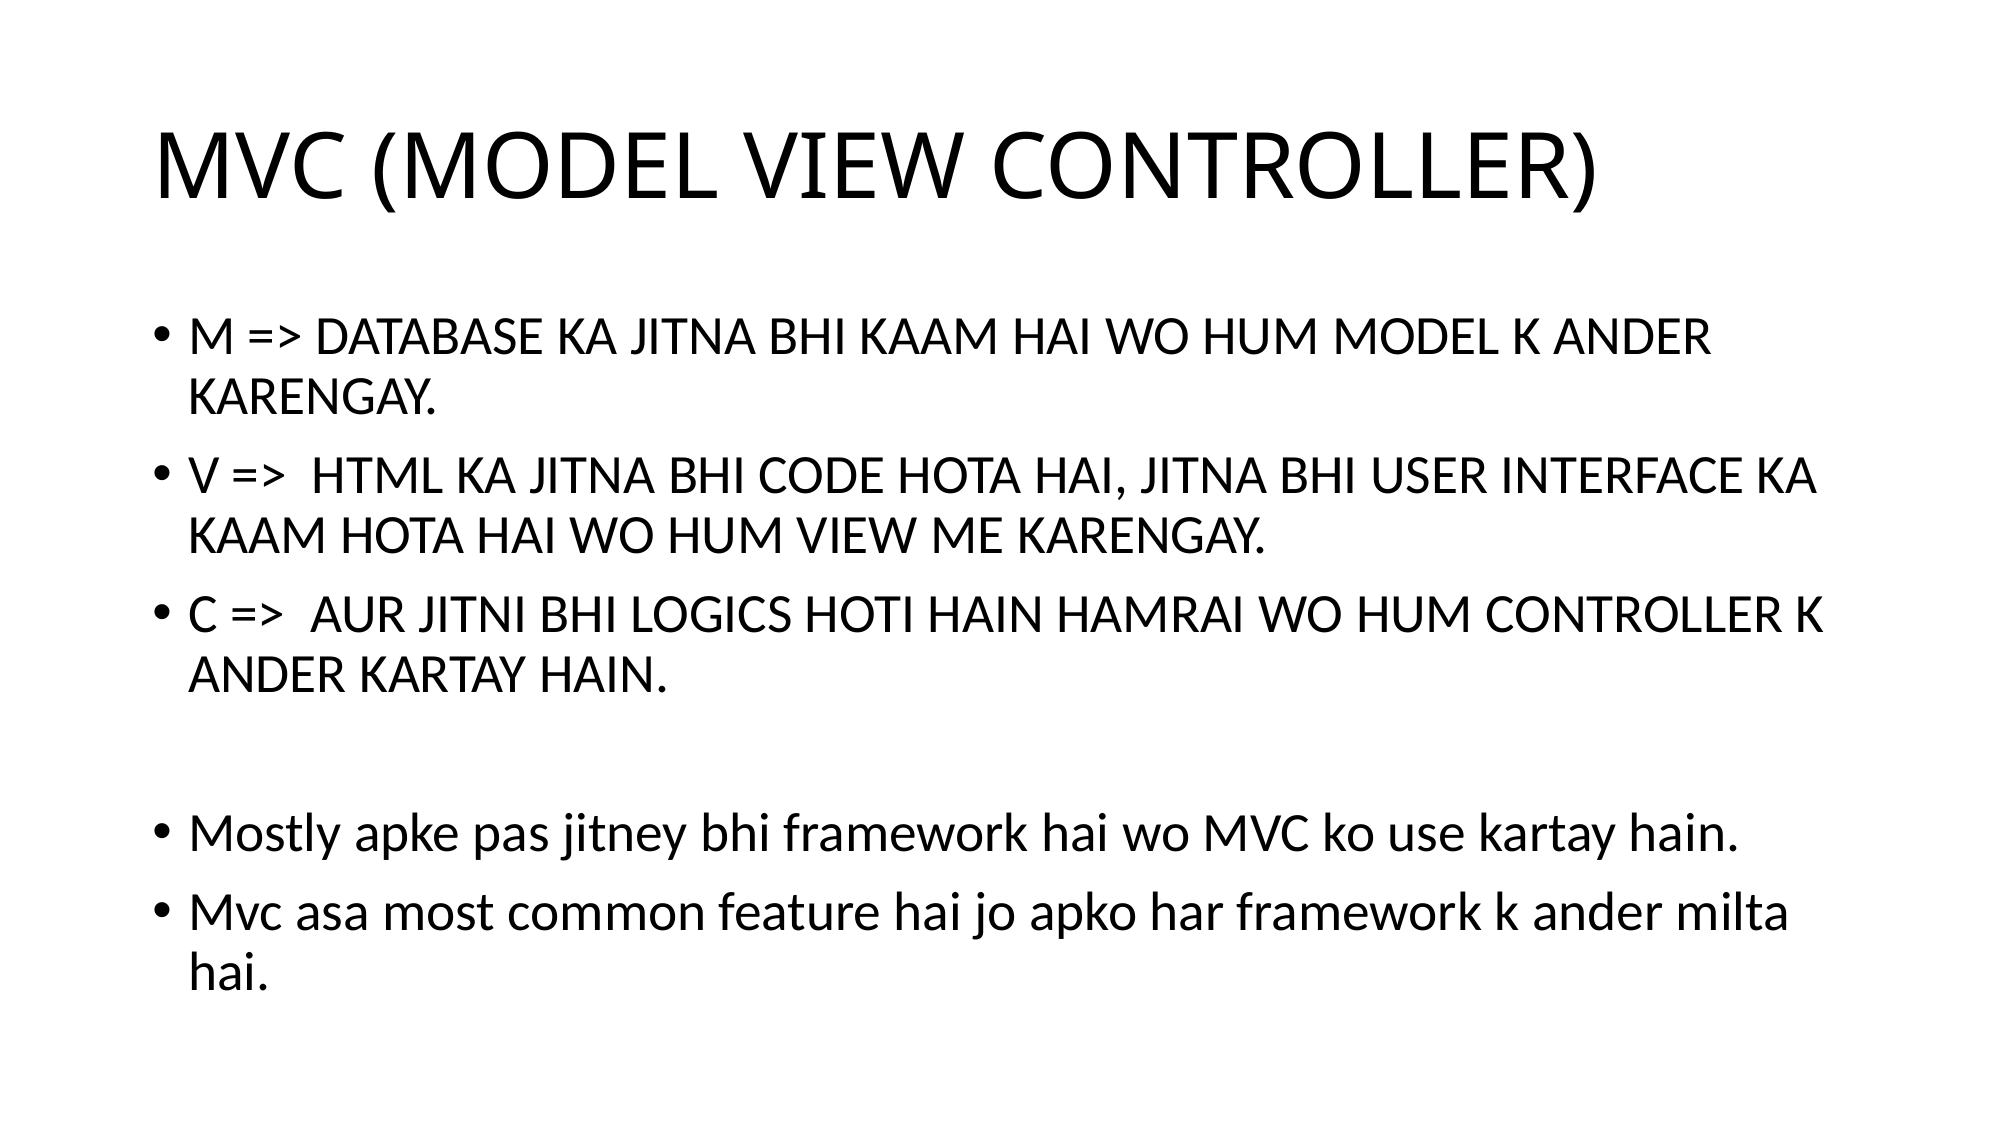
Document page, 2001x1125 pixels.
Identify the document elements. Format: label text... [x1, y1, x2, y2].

title MVC (MODEL VIEW CONTROLLER) [137, 59, 1863, 278]
list M => DATABASE KA JITNA BHI KAAM HAI WO HUM MODEL K ANDER KARENGAY. V => HTML KA JITNA BHI CODE HOTA HAI, JITNA BHI USER INTERFACE KA KAAM HOTA HAI WO HUM VIEW ME KARENGAY. C => AUR JITNI BHI LOGICS HOTI HAIN HAMRAI WO HUM CONTROLLER K ANDER KARTAY HAIN. Mostly apke pas jitney bhi framework hai wo MVC ko use kartay hain. Mvc asa most common feature hai jo apko har framework k ander milta hai. [137, 299, 1863, 1014]
